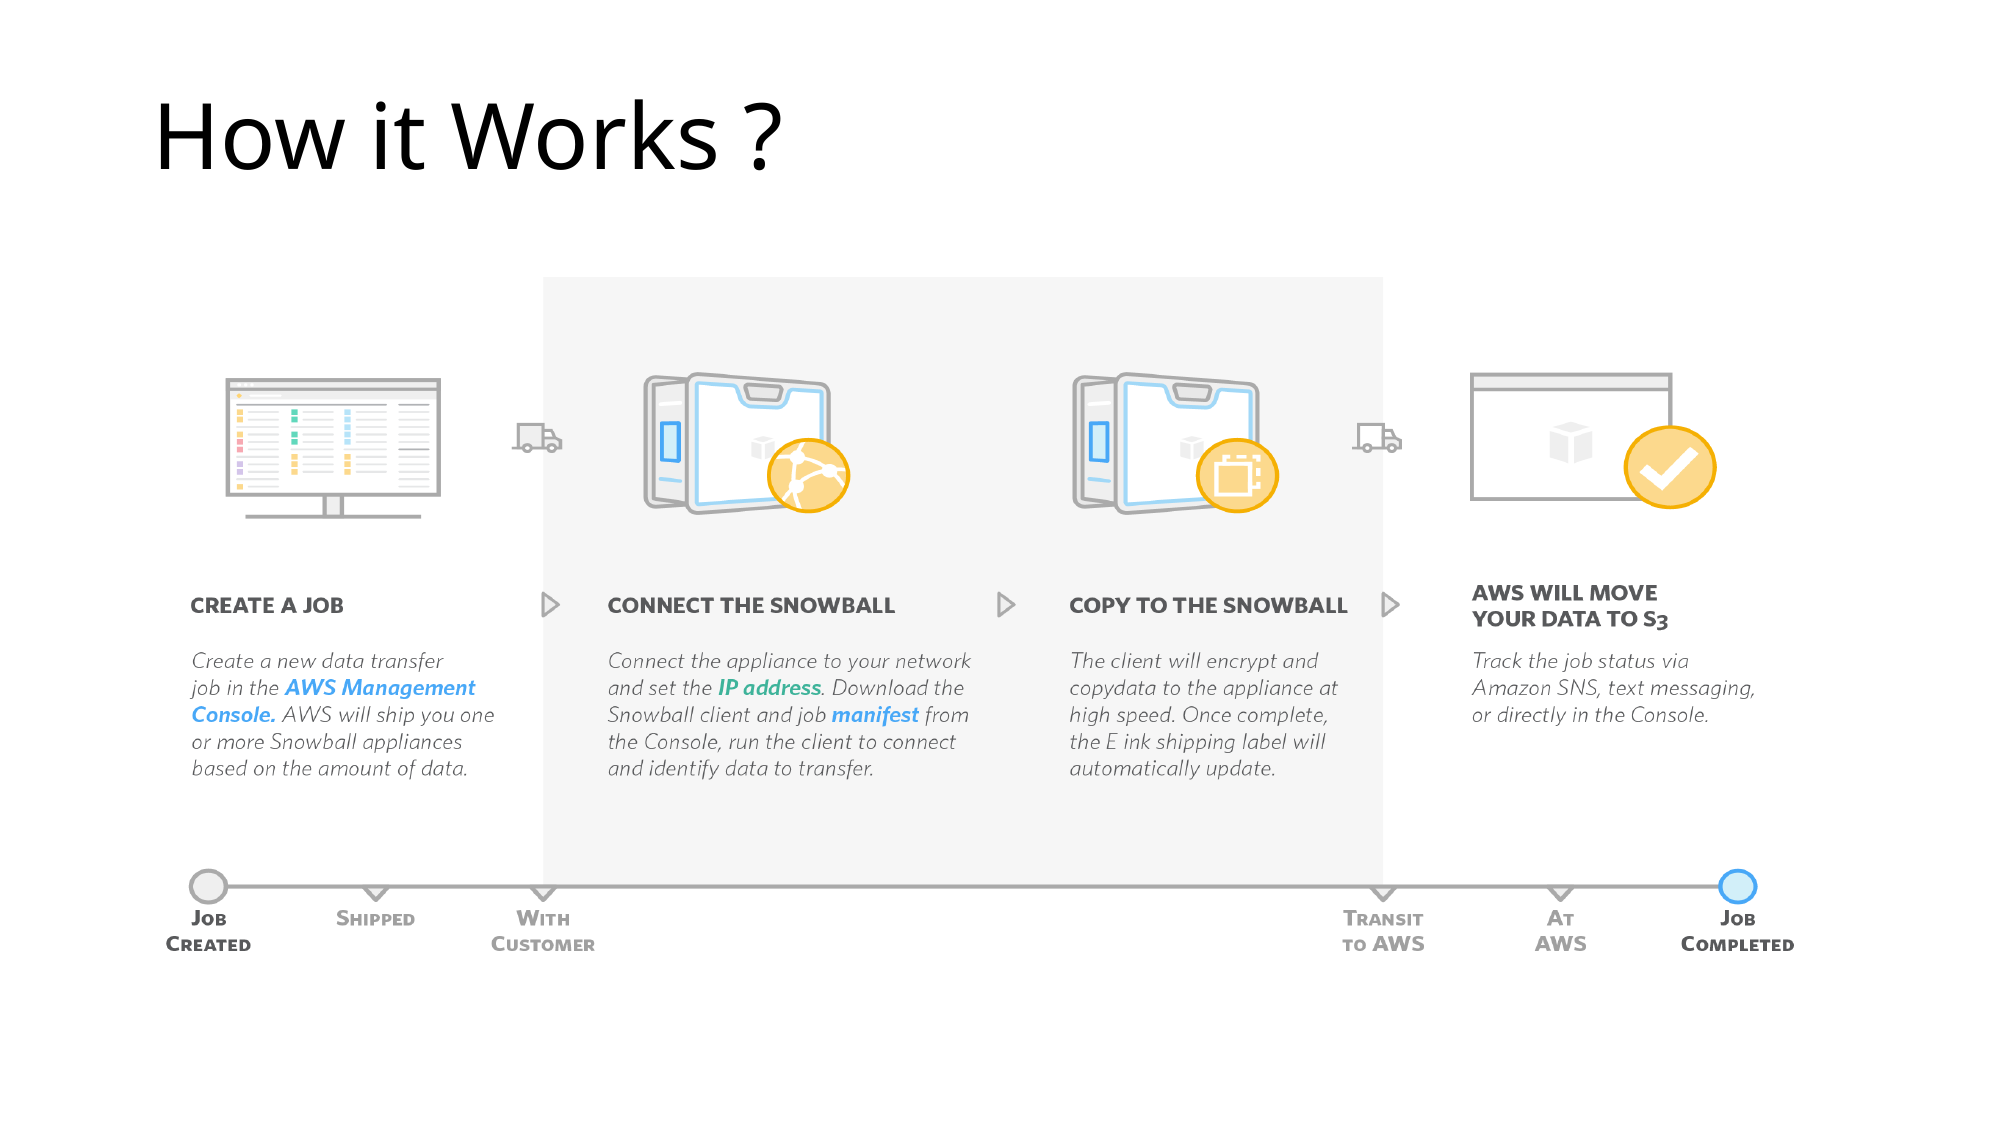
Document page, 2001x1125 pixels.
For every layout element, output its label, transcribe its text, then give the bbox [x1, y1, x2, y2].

title How it Works ? [137, 30, 1863, 249]
picture [83, 277, 1863, 990]
